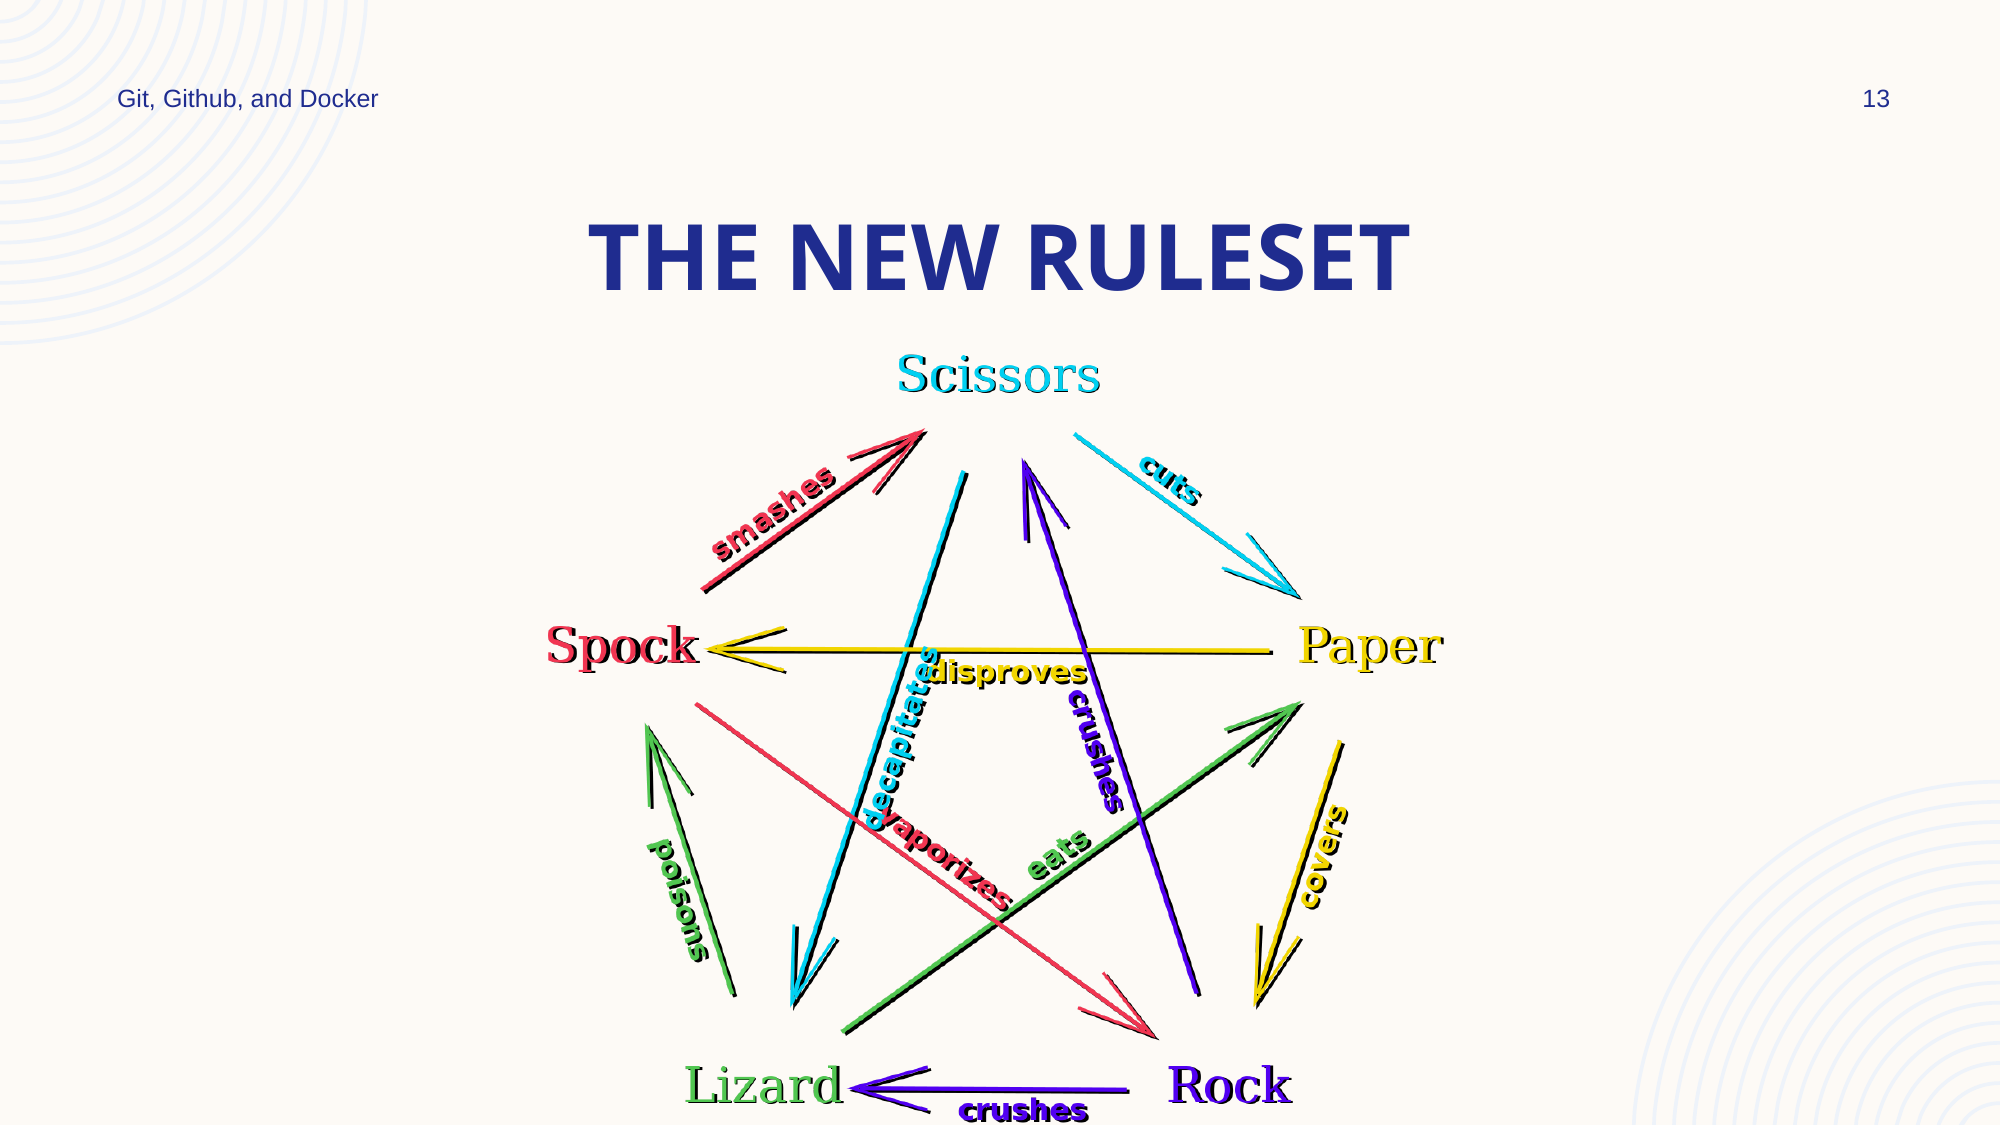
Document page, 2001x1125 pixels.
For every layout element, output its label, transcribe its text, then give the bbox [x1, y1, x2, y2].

picture [508, 291, 1492, 1125]
slide_number 13 [1795, 75, 1958, 120]
footer Git, Github, and Docker [101, 75, 627, 120]
title The new ruleset [124, 199, 1875, 326]
